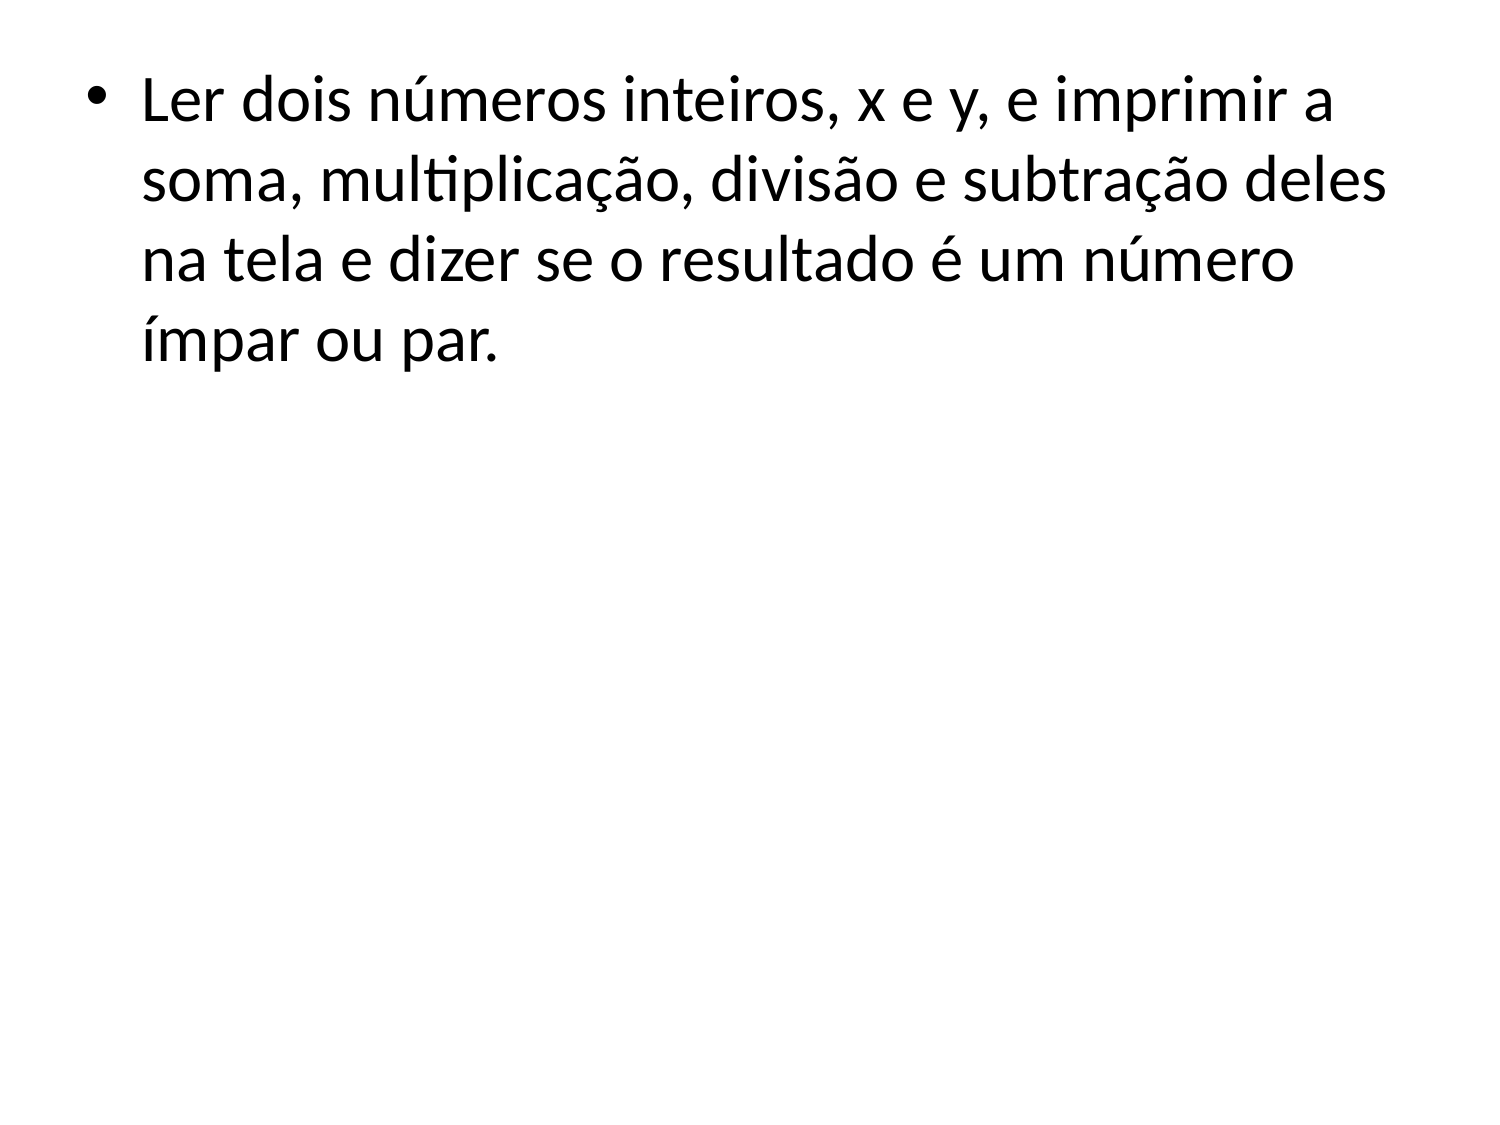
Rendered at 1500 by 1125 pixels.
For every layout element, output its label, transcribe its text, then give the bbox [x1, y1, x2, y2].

list Ler dois números inteiros, x e y, e imprimir a soma, multiplicação, divisão e subtração deles na tela e dizer se o resultado é um número ímpar ou par. [70, 46, 1421, 790]
